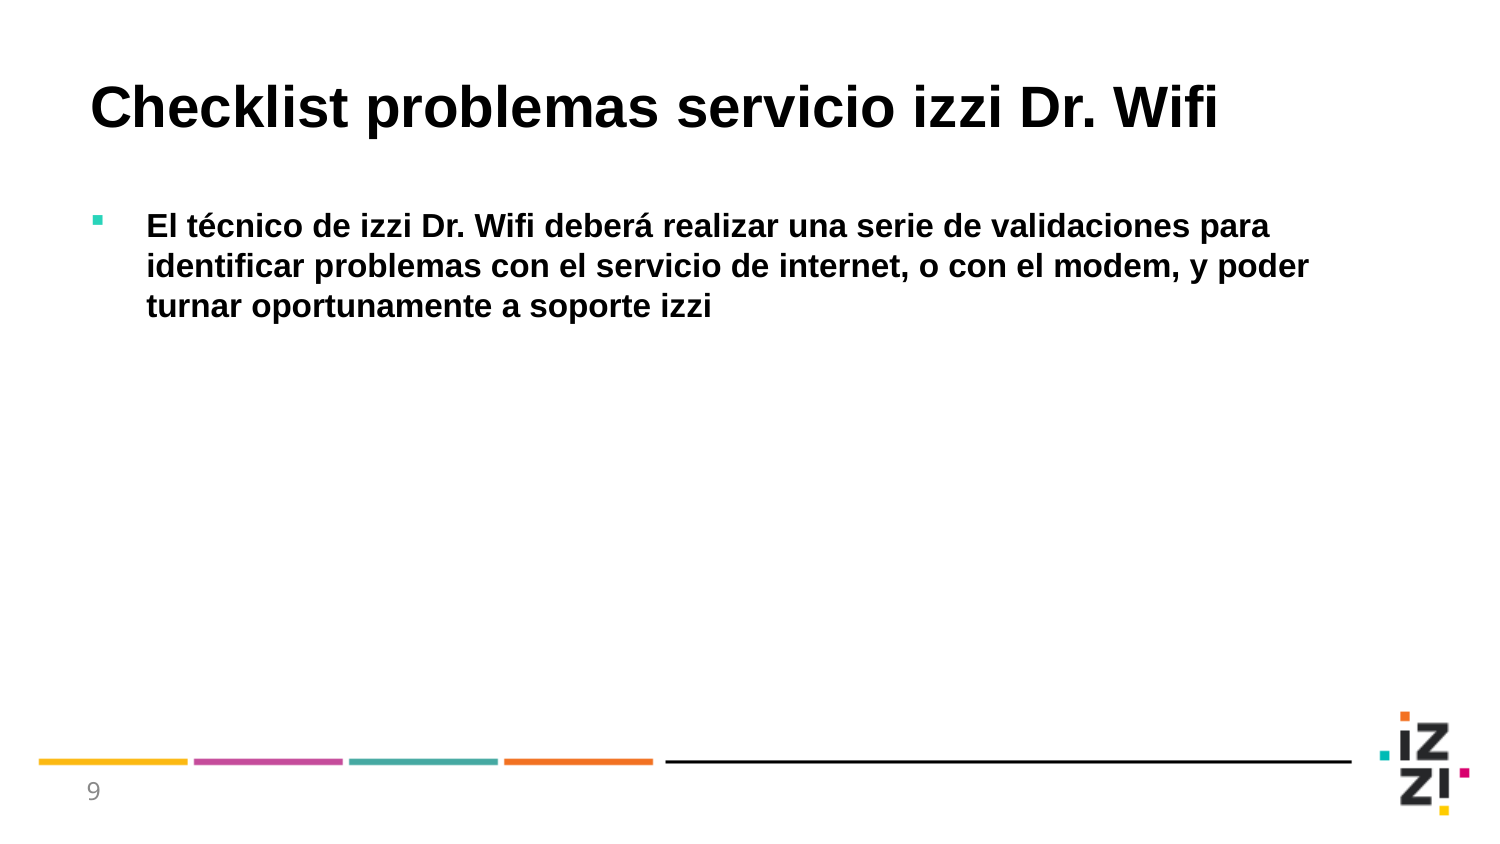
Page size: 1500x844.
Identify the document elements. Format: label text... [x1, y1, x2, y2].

list El técnico de izzi Dr. Wifi deberá realizar una serie de validaciones para identificar problemas con el servicio de internet, o con el modem, y poder turnar oportunamente a soporte izzi [75, 196, 1425, 733]
title Checklist problemas servicio izzi Dr. Wifi [75, 33, 1425, 175]
slide_number 9 [71, 770, 386, 816]
